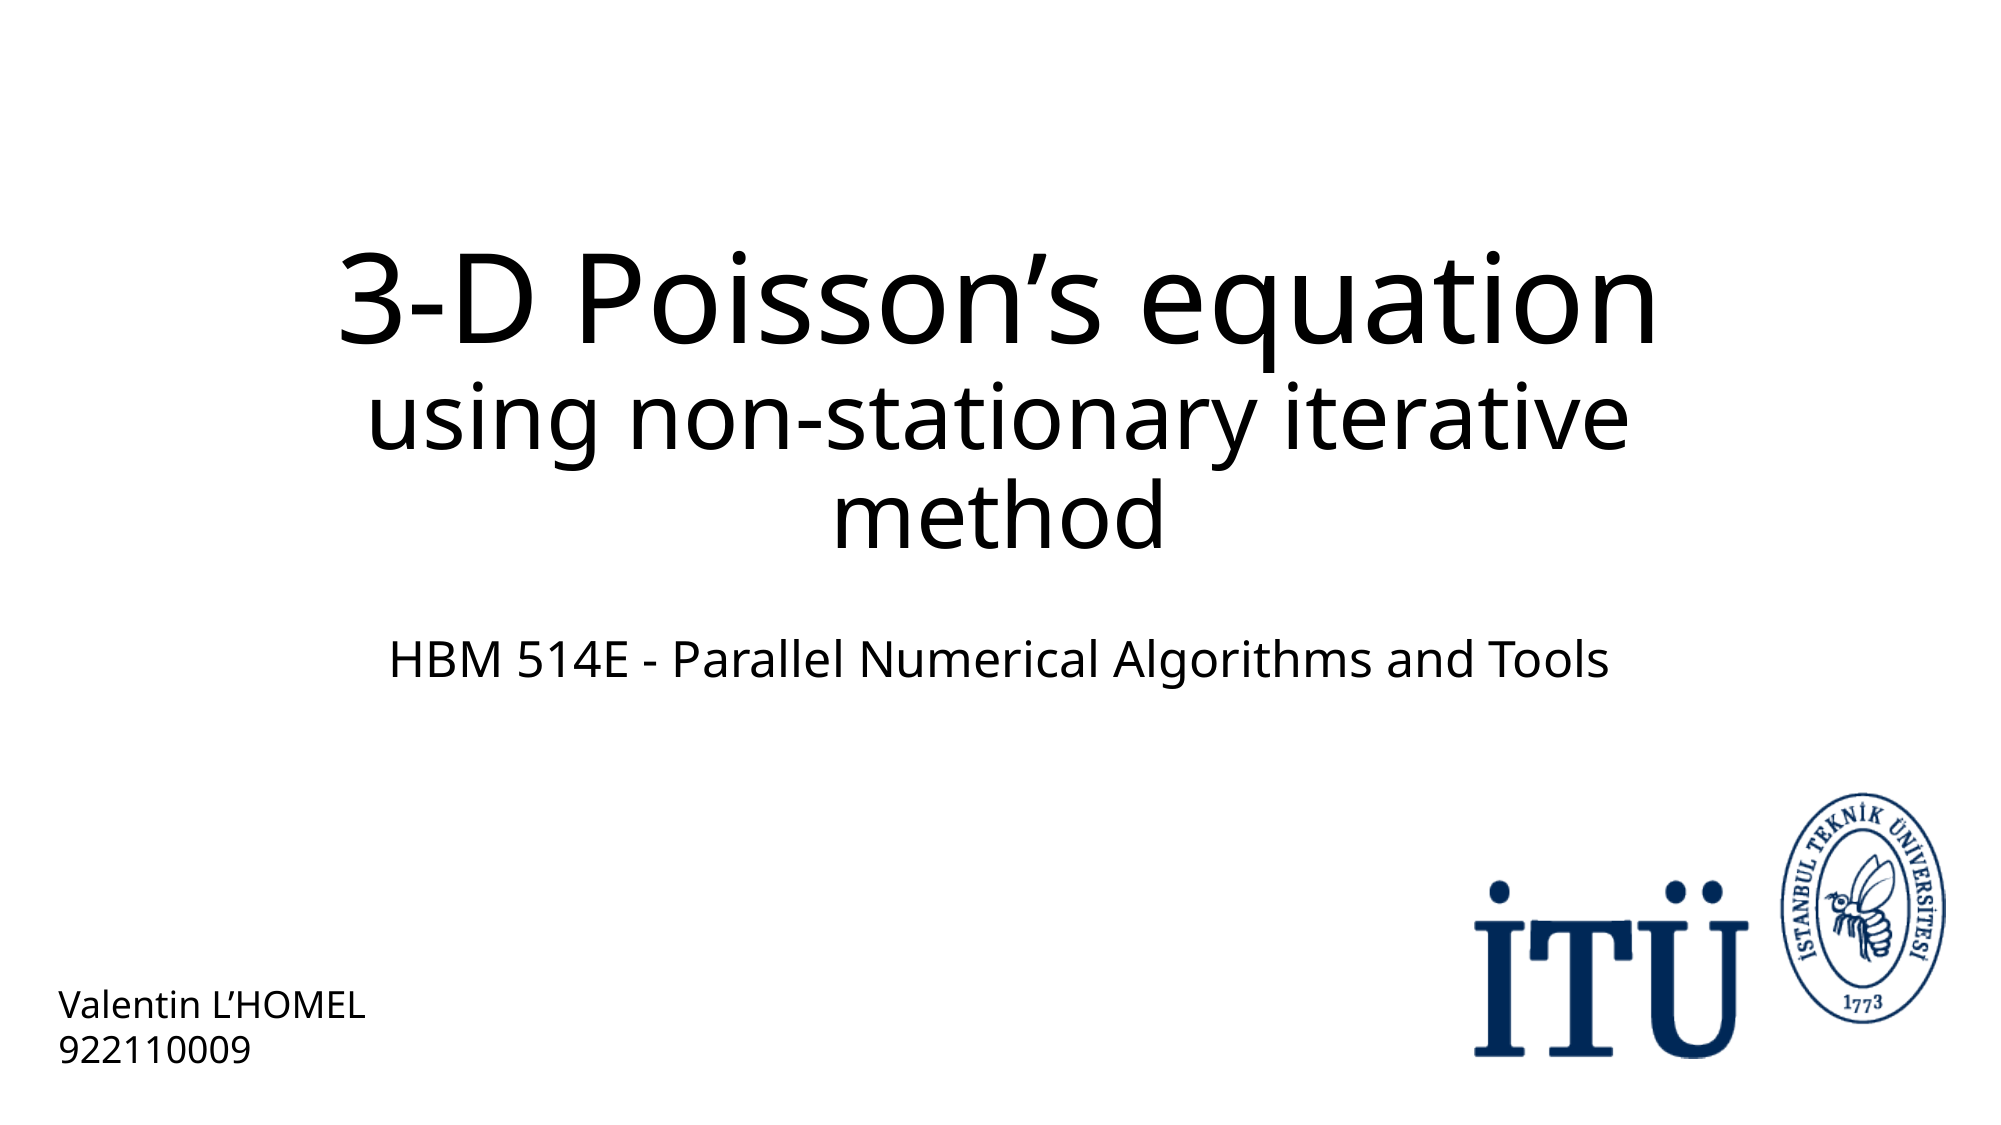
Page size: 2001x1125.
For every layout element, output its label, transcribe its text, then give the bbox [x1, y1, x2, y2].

picture [1474, 792, 1946, 1059]
text_box Valentin L’HOMEL 922110009 [43, 973, 382, 1079]
subtitle HBM 514E - Parallel Numerical Algorithms and Tools [249, 626, 1750, 863]
title 3-D Poisson’s equation using non-stationary iterative method [249, 184, 1750, 576]
